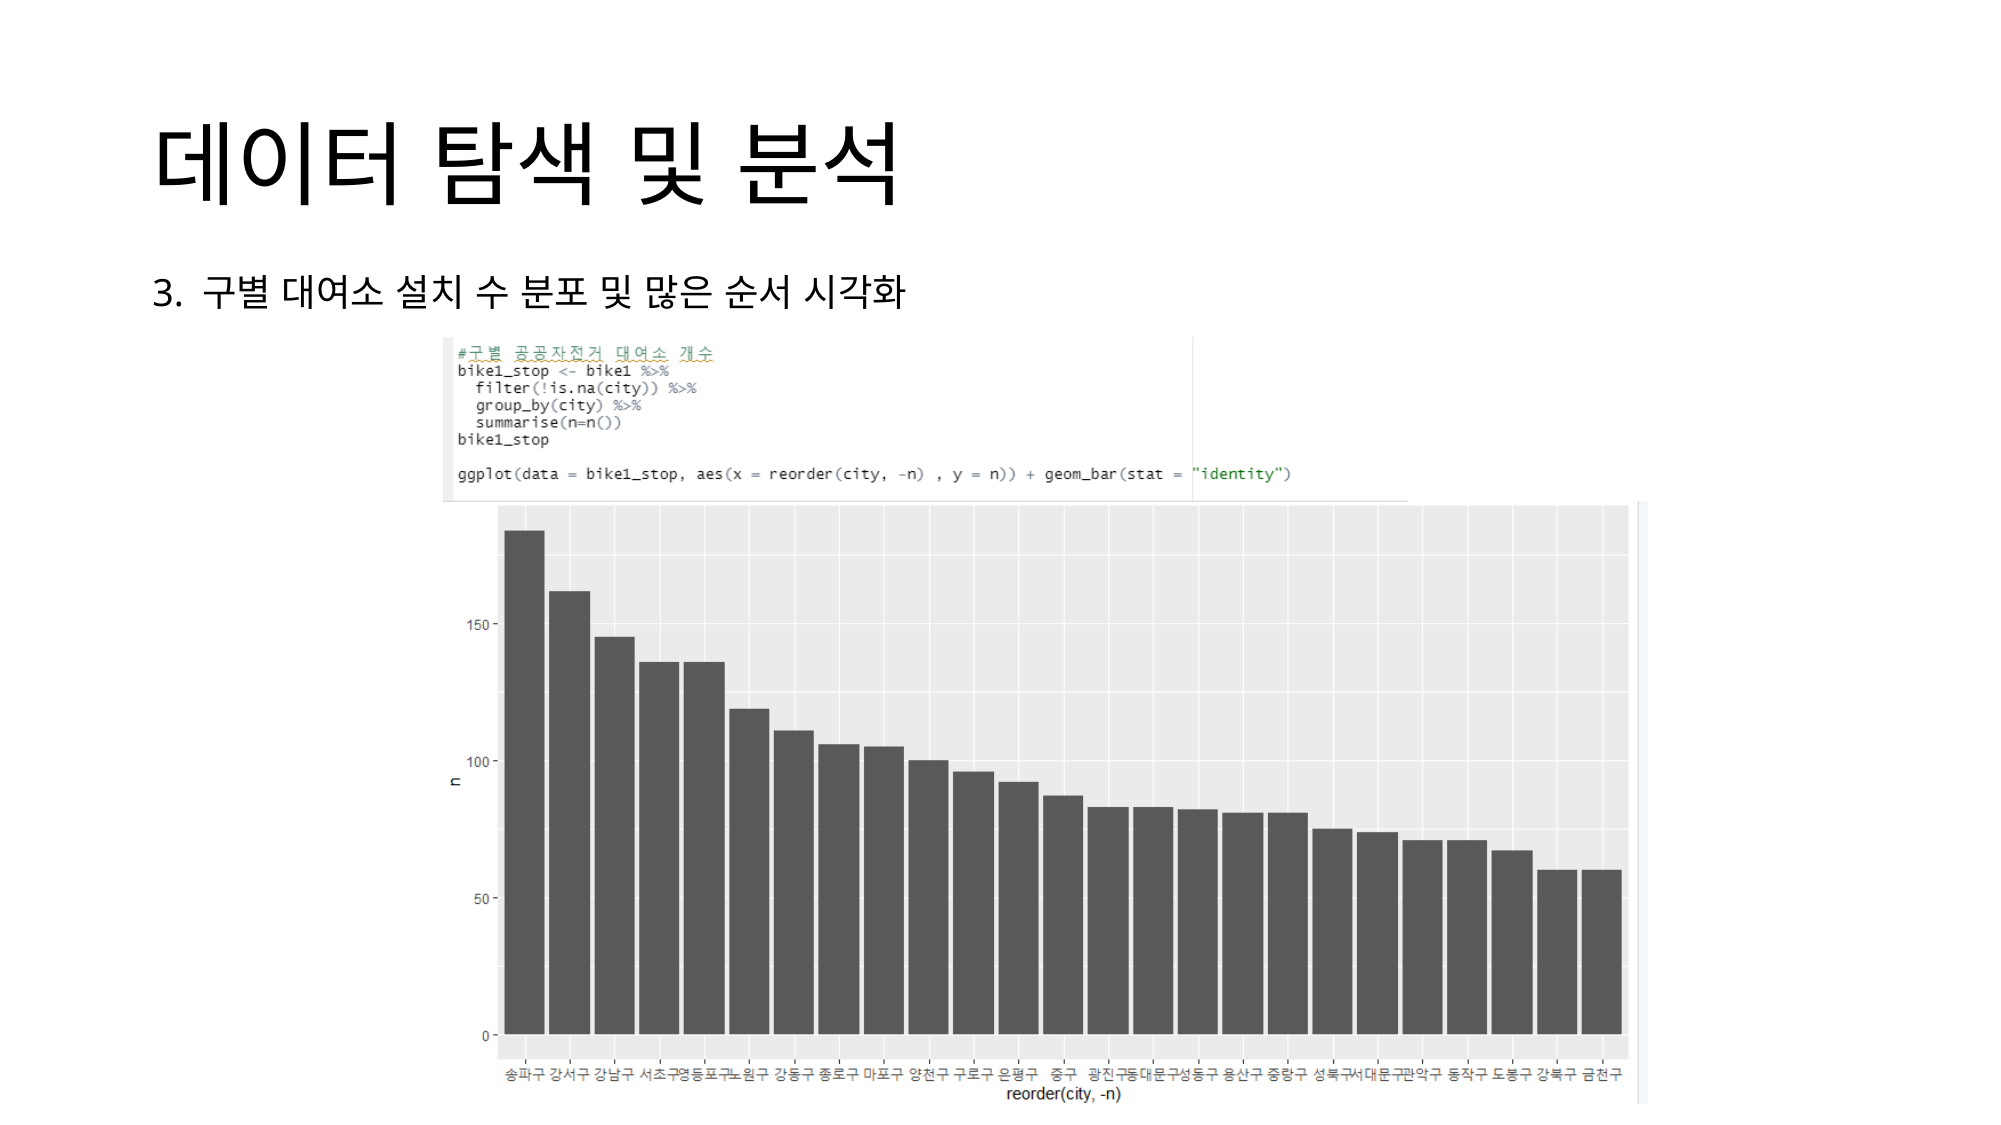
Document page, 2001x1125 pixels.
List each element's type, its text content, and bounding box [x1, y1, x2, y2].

text_box 3. 구별 대여소 설치 수 분포 및 많은 순서 시각화 [137, 238, 1138, 322]
title 데이터 탐색 및 분석 [137, 59, 1863, 278]
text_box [443, 337, 1648, 1104]
